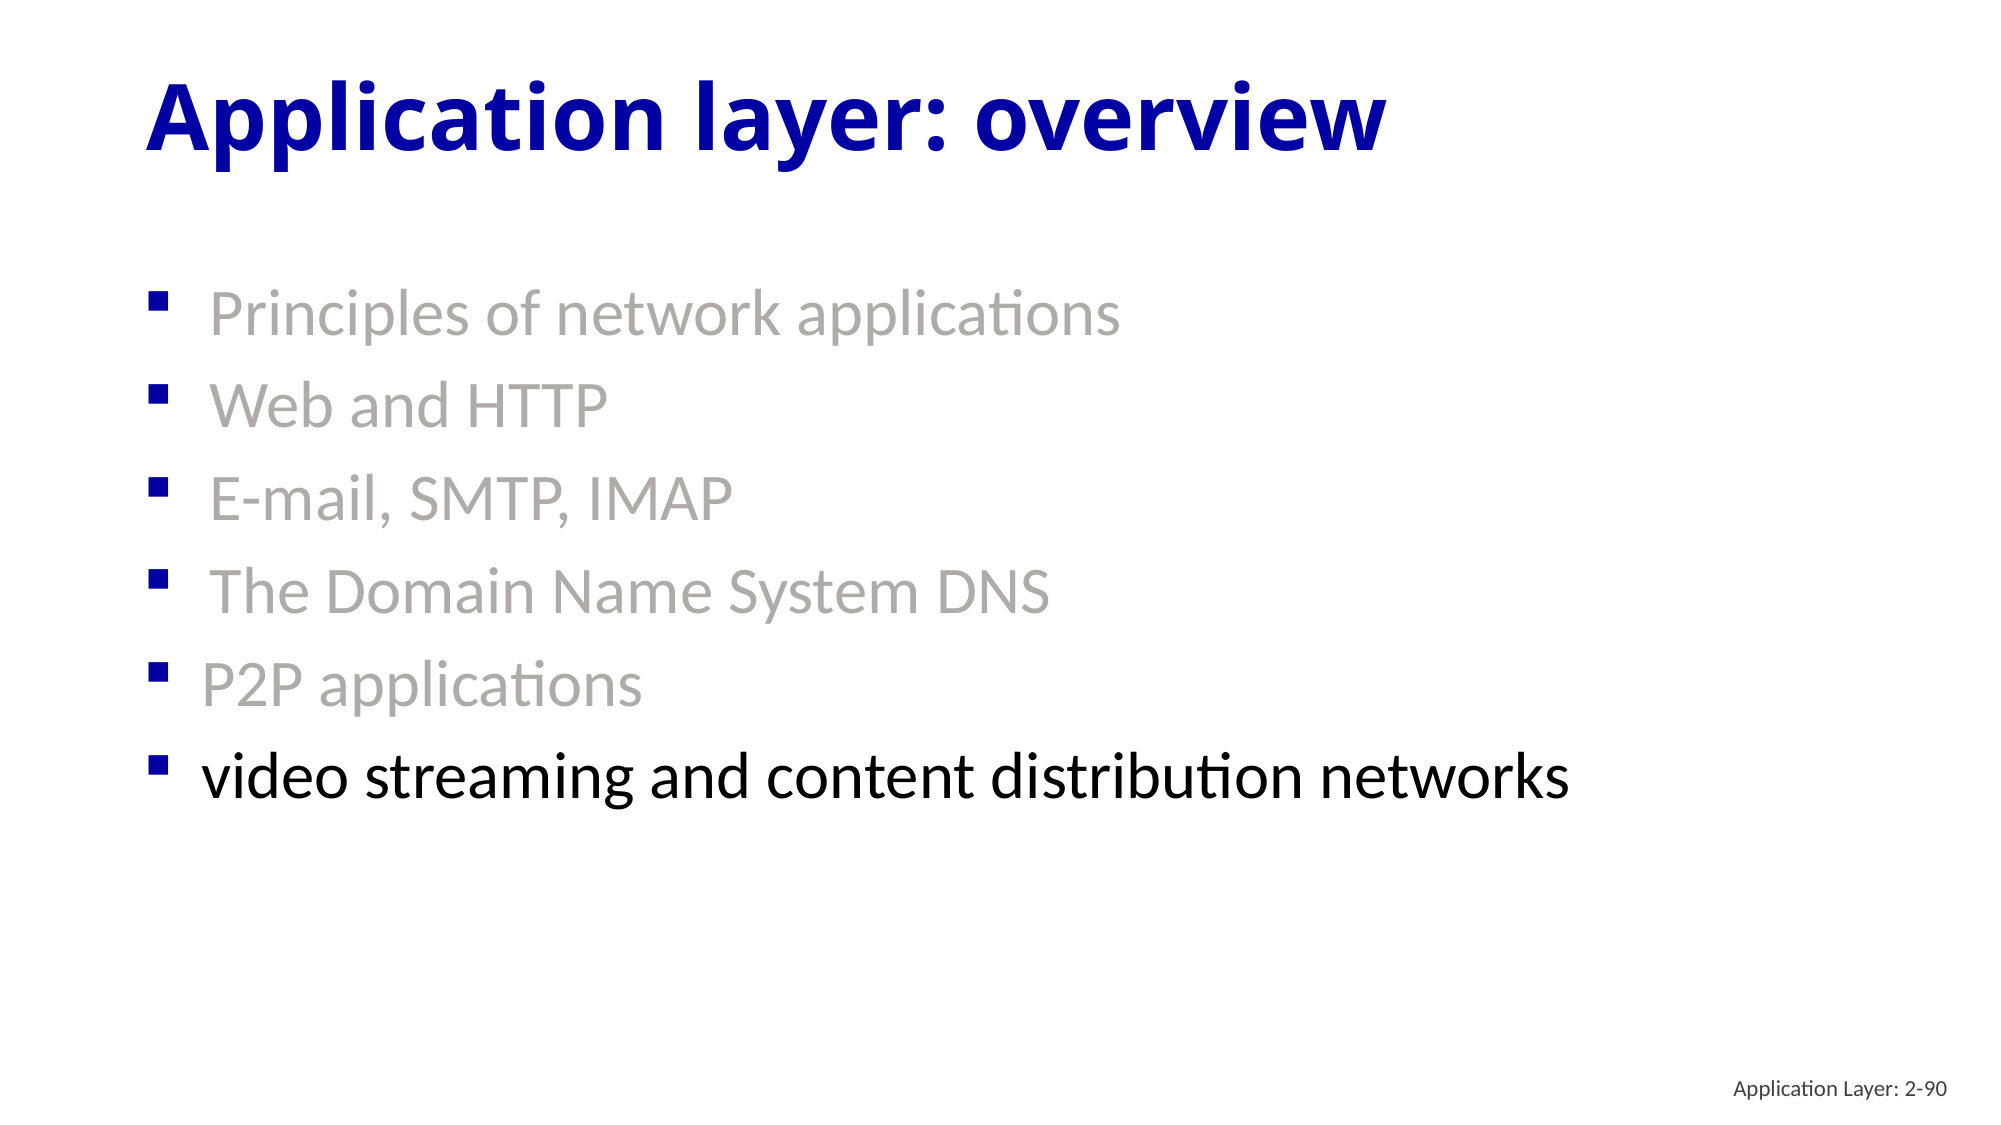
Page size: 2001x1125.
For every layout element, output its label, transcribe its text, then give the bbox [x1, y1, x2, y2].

slide_number Application Layer: 2-90 [1512, 1056, 1963, 1117]
title Application layer: overview [131, 47, 1856, 195]
text_box [1075, 233, 1963, 1021]
text_box Principles of network applications Web and HTTP E-mail, SMTP, IMAP The Domain Name System DNS P2P applications video streaming and content distribution networks [129, 270, 1075, 984]
